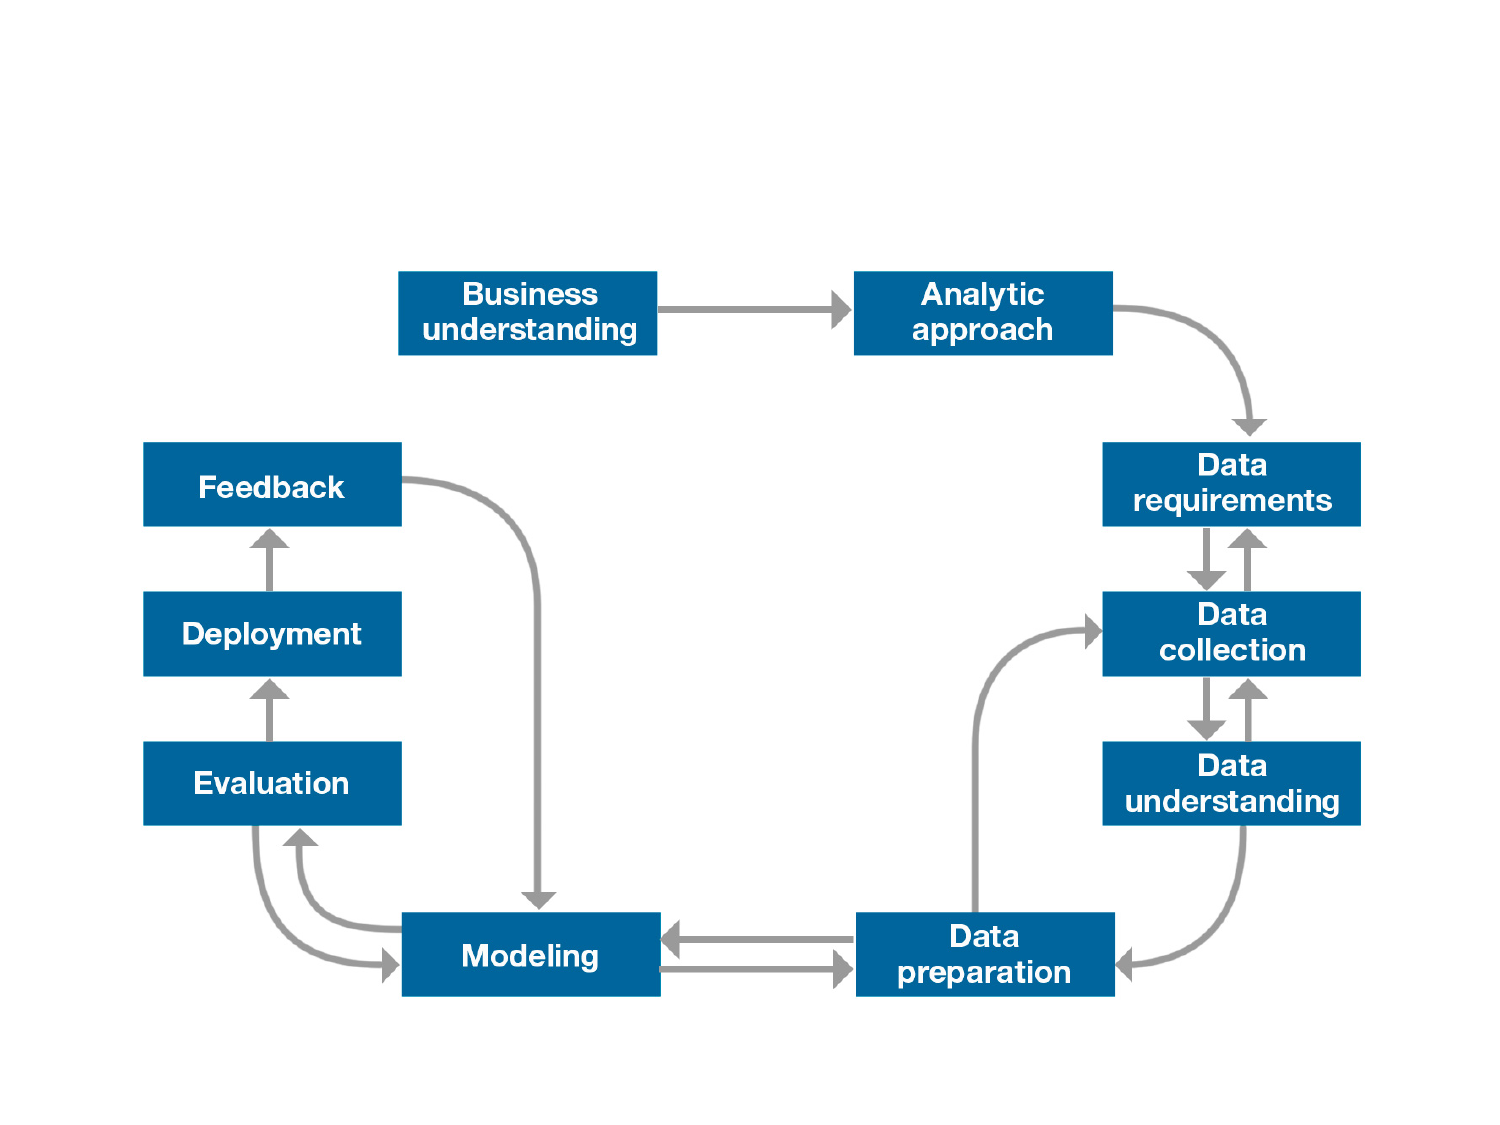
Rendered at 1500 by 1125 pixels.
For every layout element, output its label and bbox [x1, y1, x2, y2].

list [133, 262, 1366, 1006]
